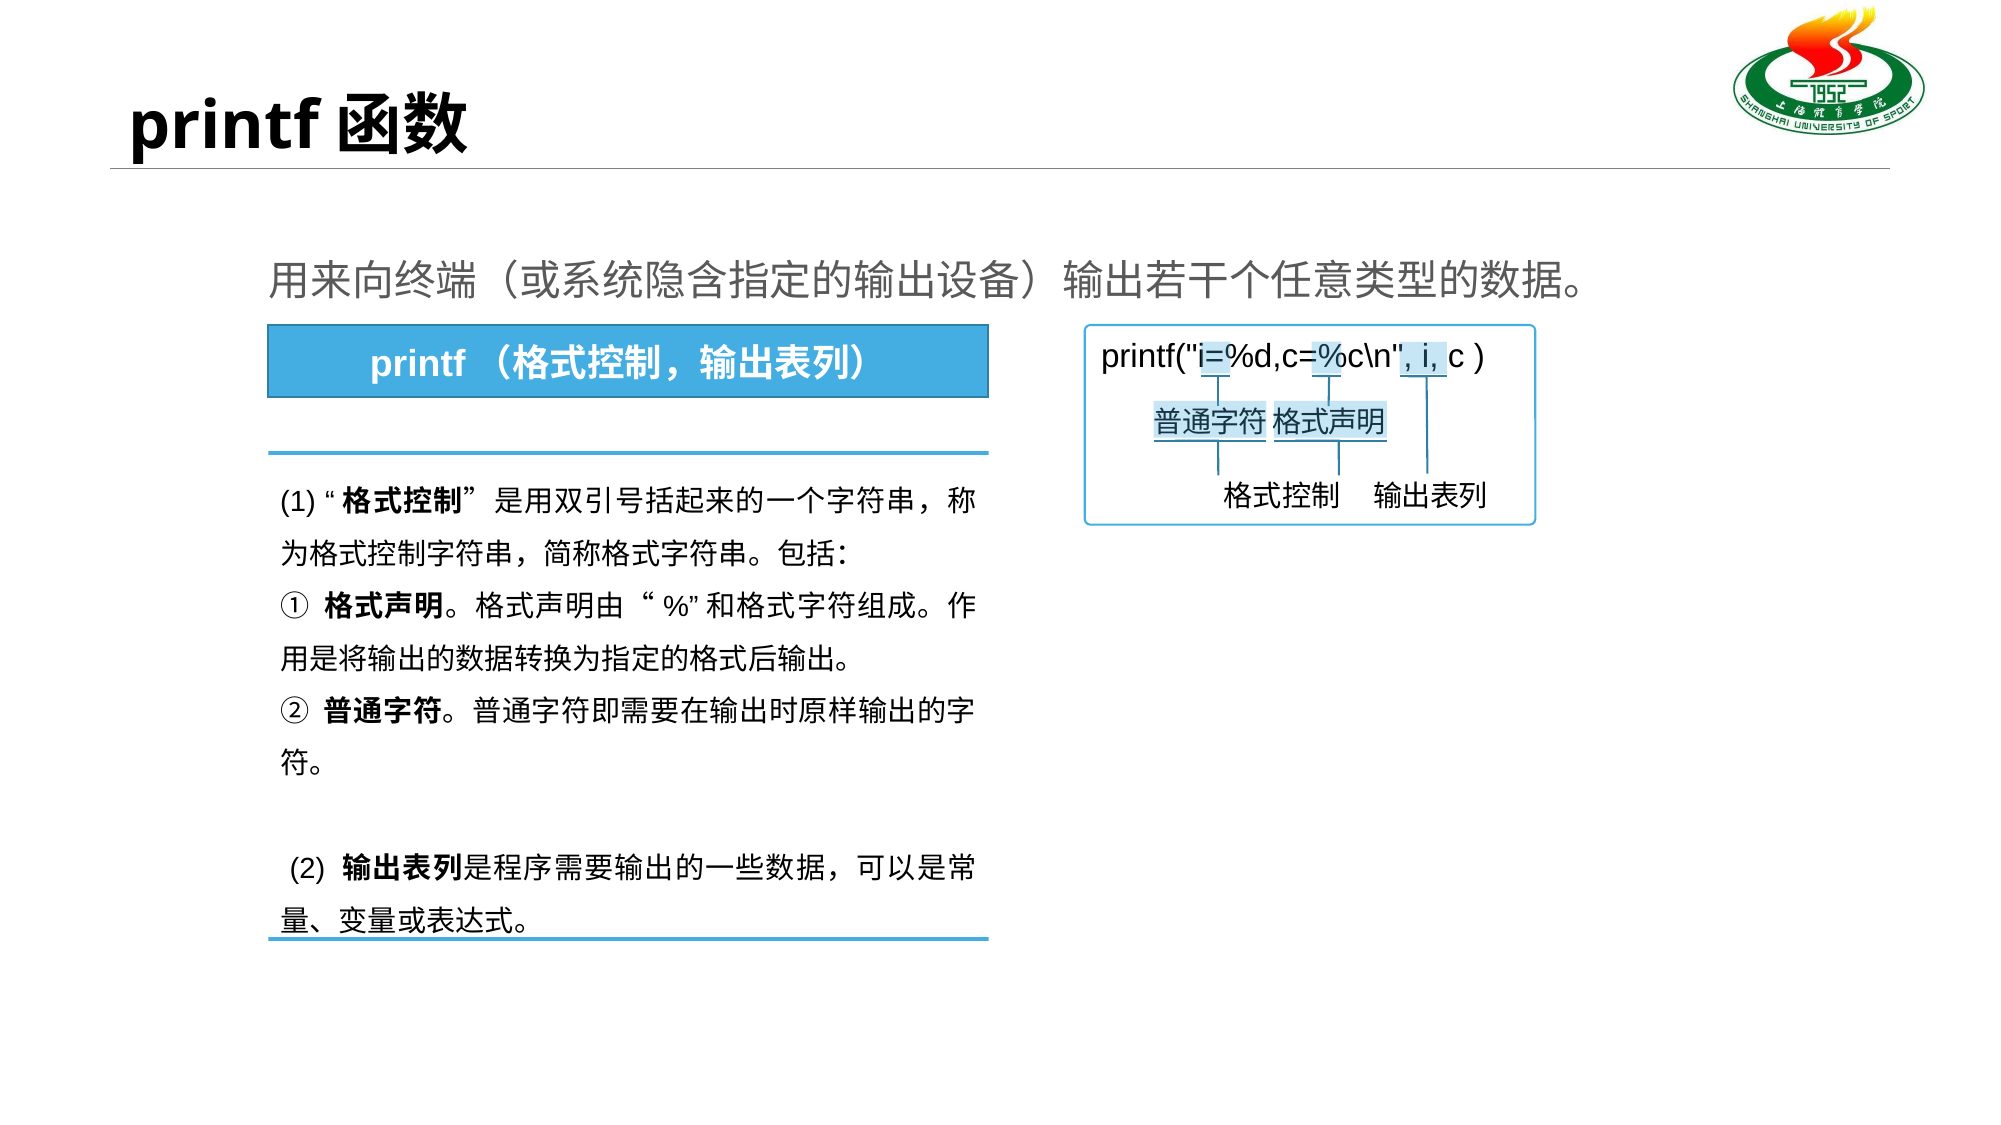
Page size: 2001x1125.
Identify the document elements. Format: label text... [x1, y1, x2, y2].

title printf函数 [113, 79, 1085, 171]
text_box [1084, 324, 1536, 525]
text_box printf（格式控制，输出表列） [267, 324, 989, 398]
picture [1730, 0, 1927, 135]
list 用来向终端（或系统隐含指定的输出设备）输出若干个任意类型的数据。 [253, 252, 1660, 350]
